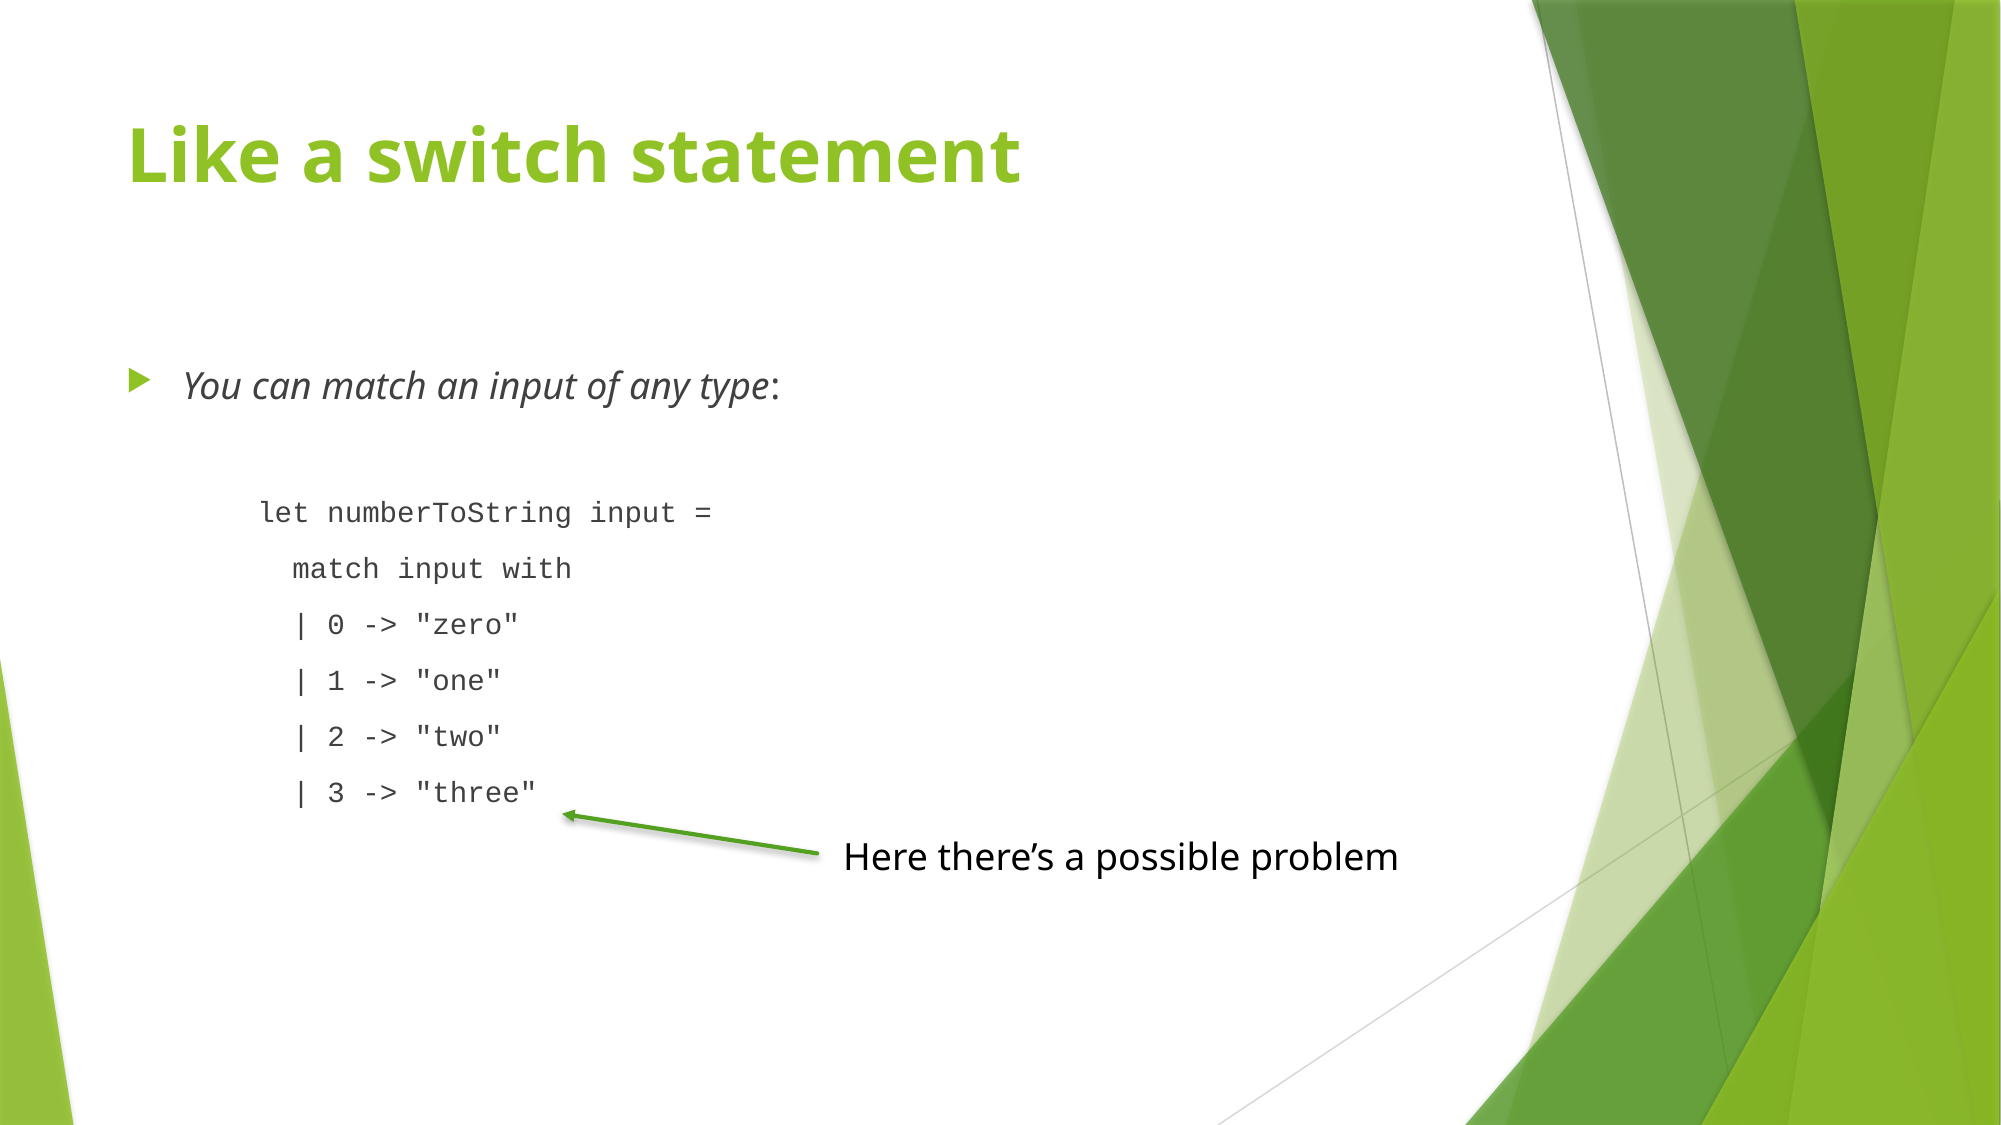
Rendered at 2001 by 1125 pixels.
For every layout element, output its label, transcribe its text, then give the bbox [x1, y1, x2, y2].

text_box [561, 813, 818, 854]
title Like a switch statement [111, 99, 1522, 317]
text_box Here there’s a possible problem [828, 825, 1415, 886]
list You can match an input of any type: let numberToString input = match input with | 0 -> "zero" | 1 -> "one" | 2 -> "two" | 3 -> "three" [111, 354, 1522, 992]
